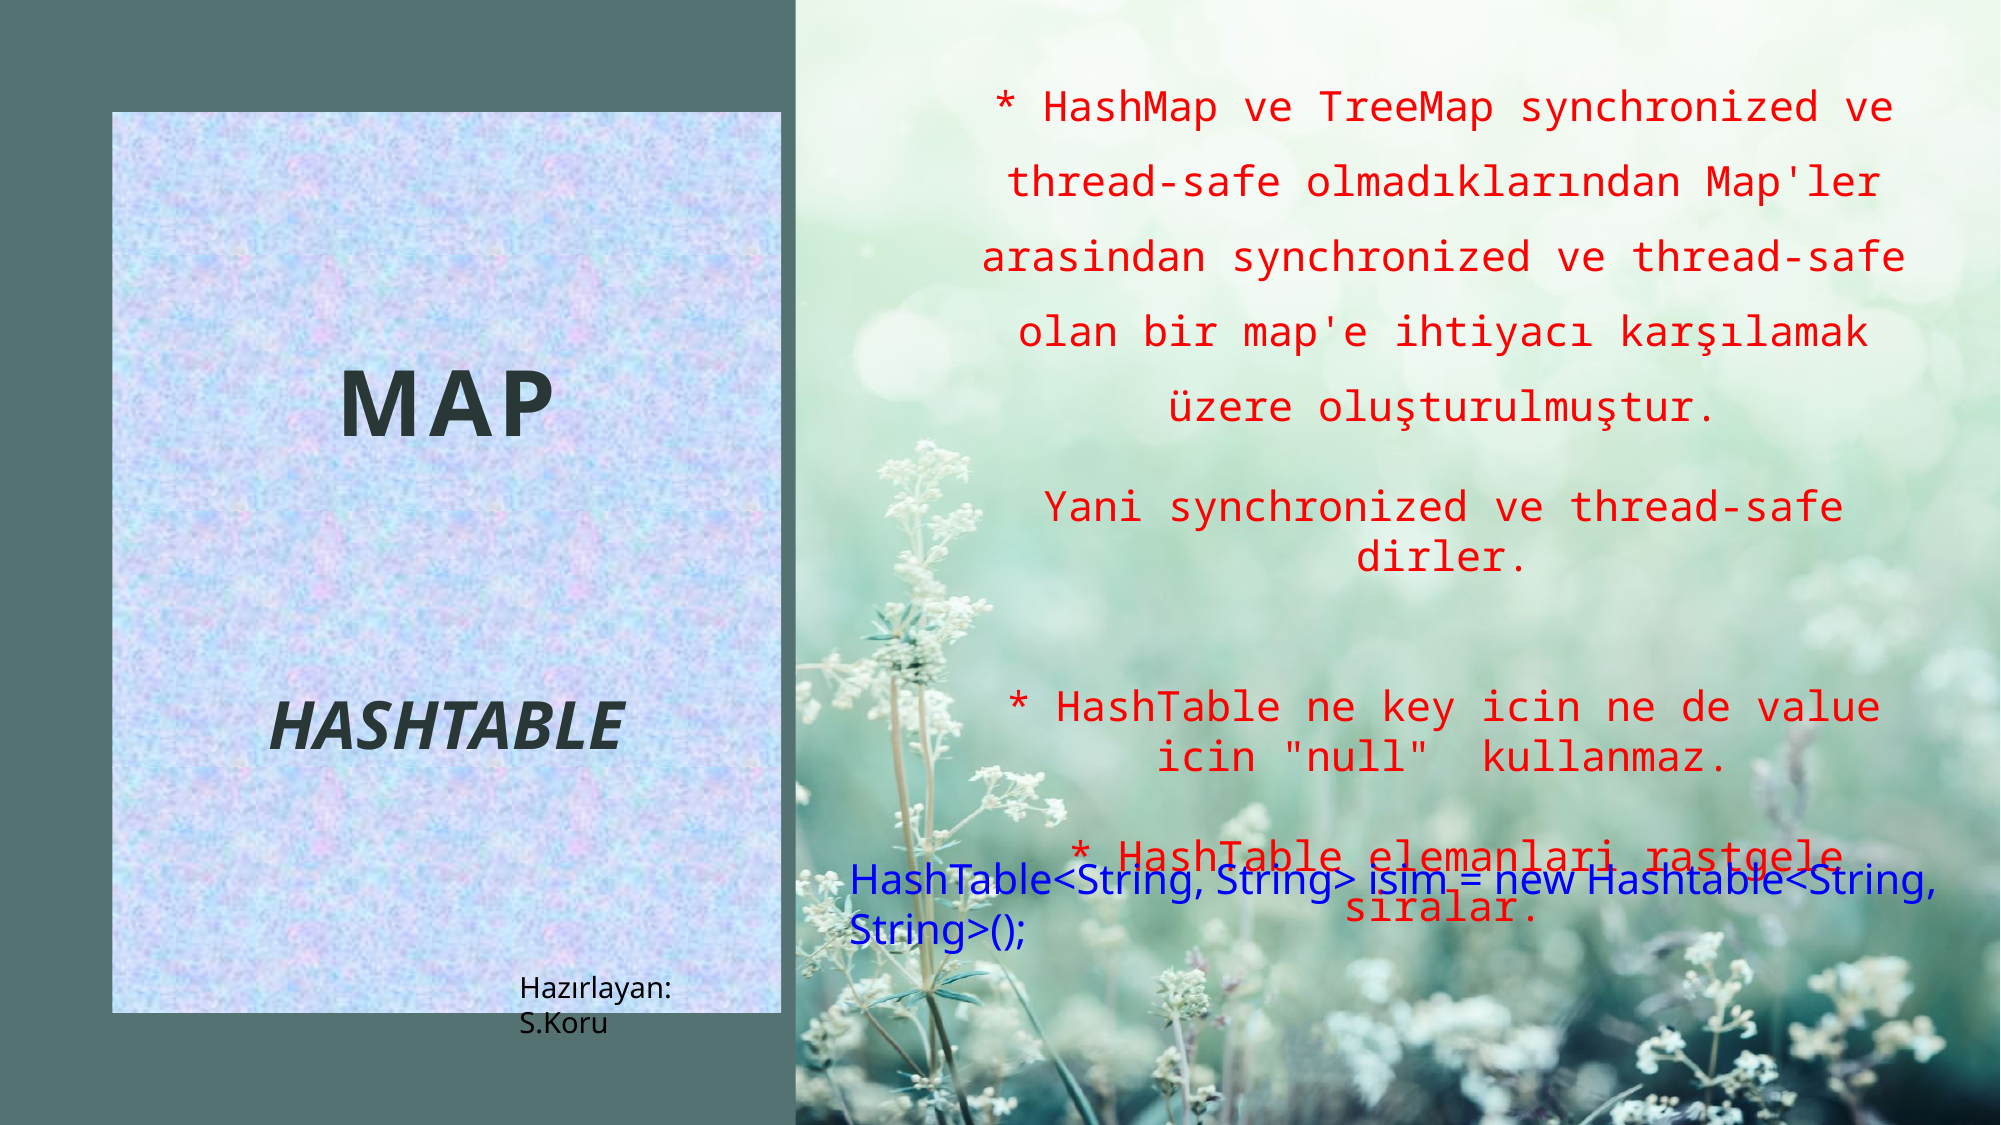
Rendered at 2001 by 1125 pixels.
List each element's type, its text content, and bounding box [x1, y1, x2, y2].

text_box Hazırlayan: S.Koru [504, 961, 769, 1047]
subtitle HASHTABLE [225, 675, 669, 900]
picture [795, 0, 2001, 1125]
title MAP [225, 200, 669, 613]
text_box [111, 111, 782, 1013]
text_box [0, 0, 795, 1125]
